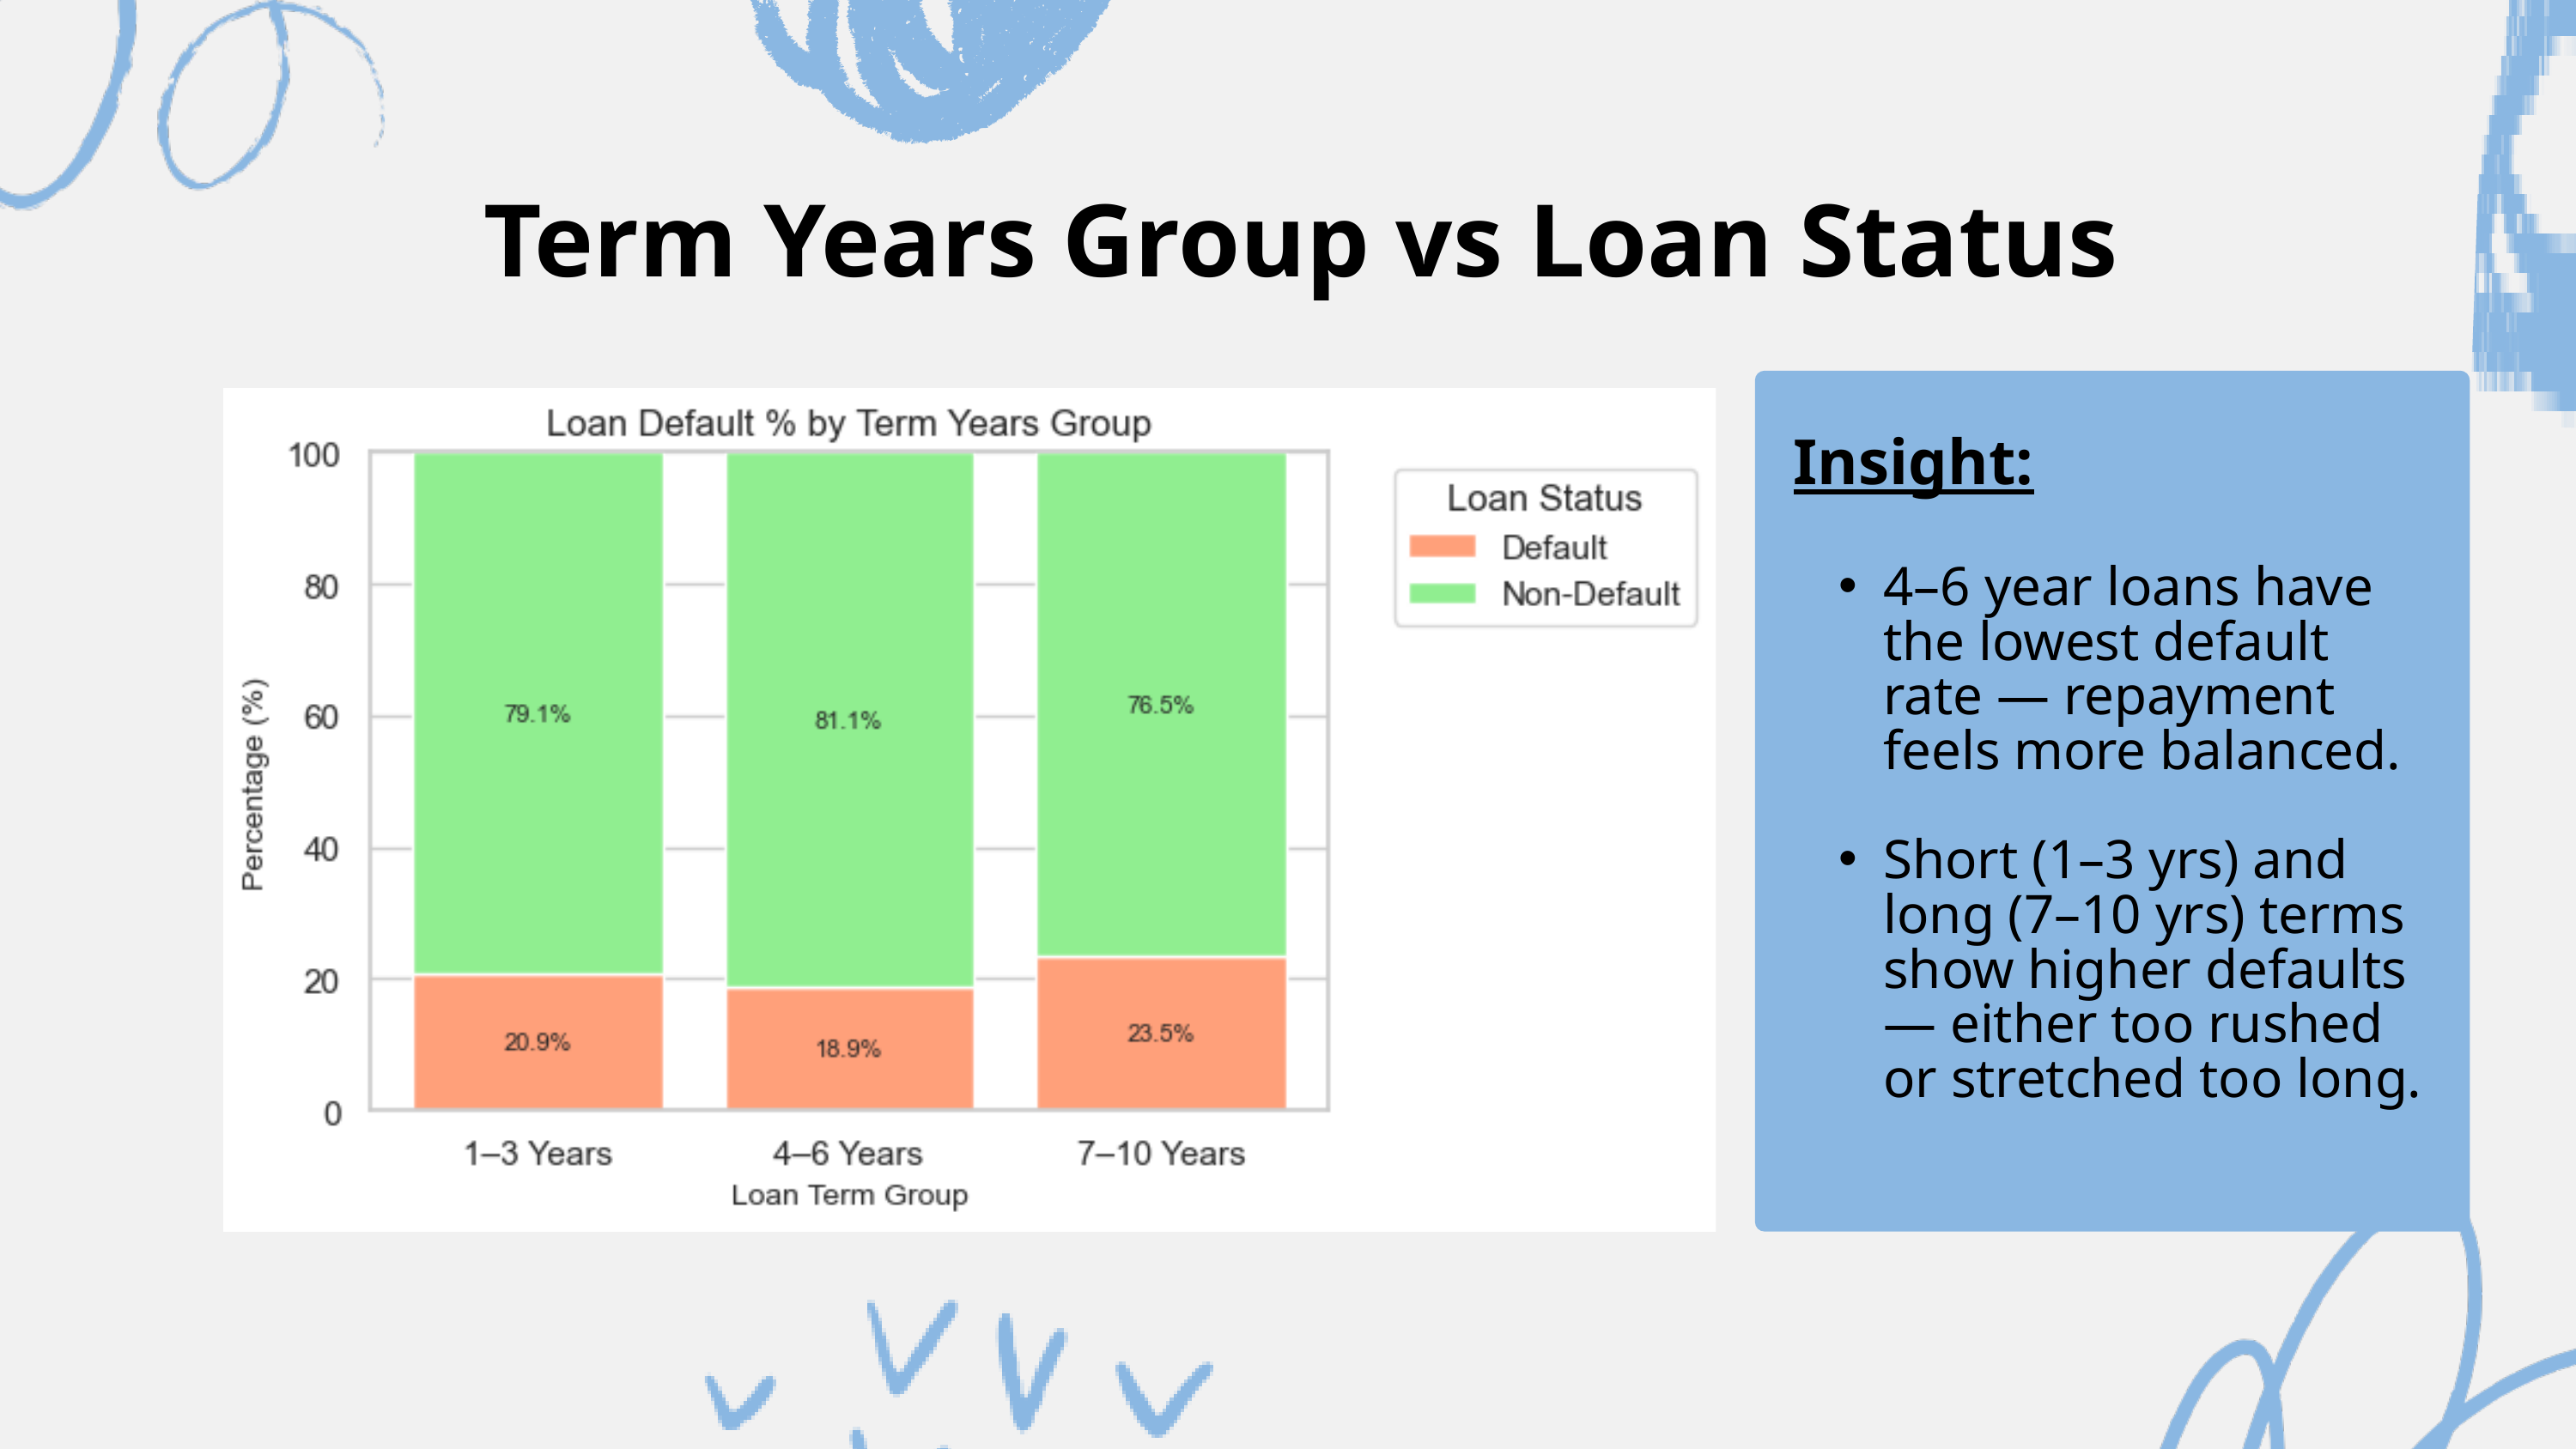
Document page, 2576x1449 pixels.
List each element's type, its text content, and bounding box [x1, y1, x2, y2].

text_box [704, 1300, 1279, 1449]
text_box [1754, 370, 2470, 1232]
text_box [222, 388, 1716, 1232]
text_box [2471, 0, 2576, 428]
text_box [0, 0, 386, 254]
text_box Term Years Group vs Loan Status [483, 199, 2146, 298]
text_box [739, 0, 1148, 145]
text_box [2145, 1193, 2576, 1449]
